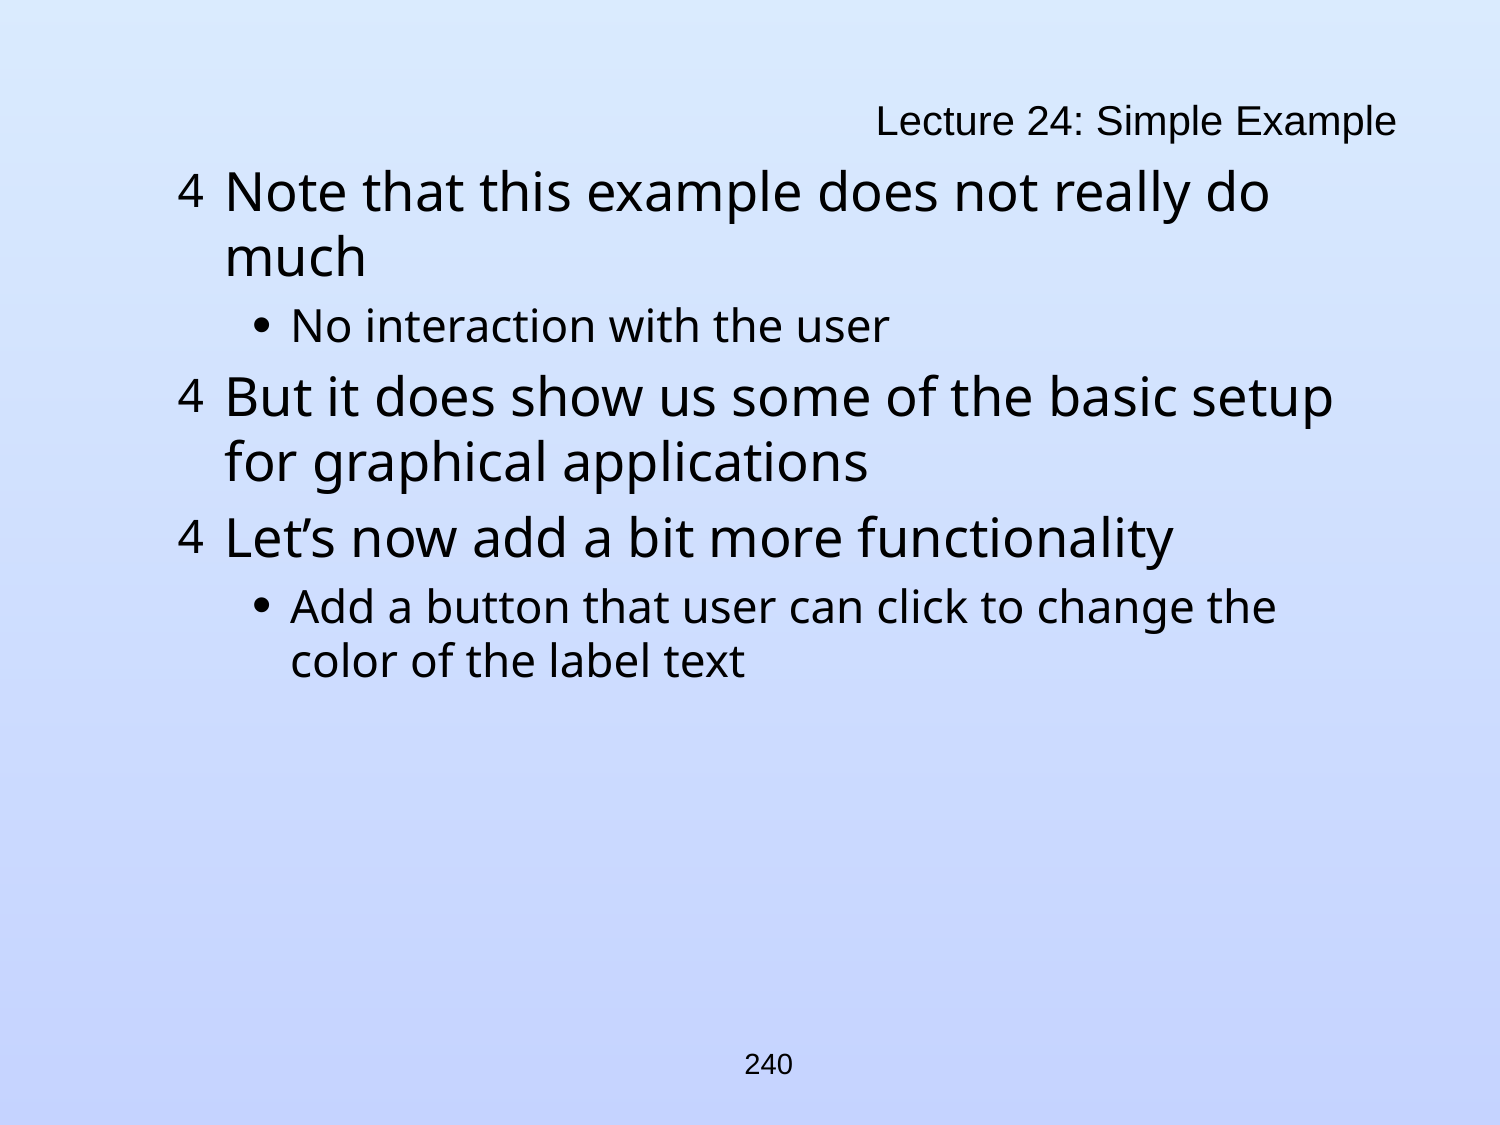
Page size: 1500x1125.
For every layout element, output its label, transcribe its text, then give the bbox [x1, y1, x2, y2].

title Lecture 24: Simple Example [87, 99, 1413, 149]
slide_number 240 [612, 1025, 926, 1101]
list Note that this example does not really do much No interaction with the user But it does show us some of the basic setup for graphical applications Let’s now add a bit more functionality Add a button that user can click to change the color of the label text [87, 149, 1413, 1025]
